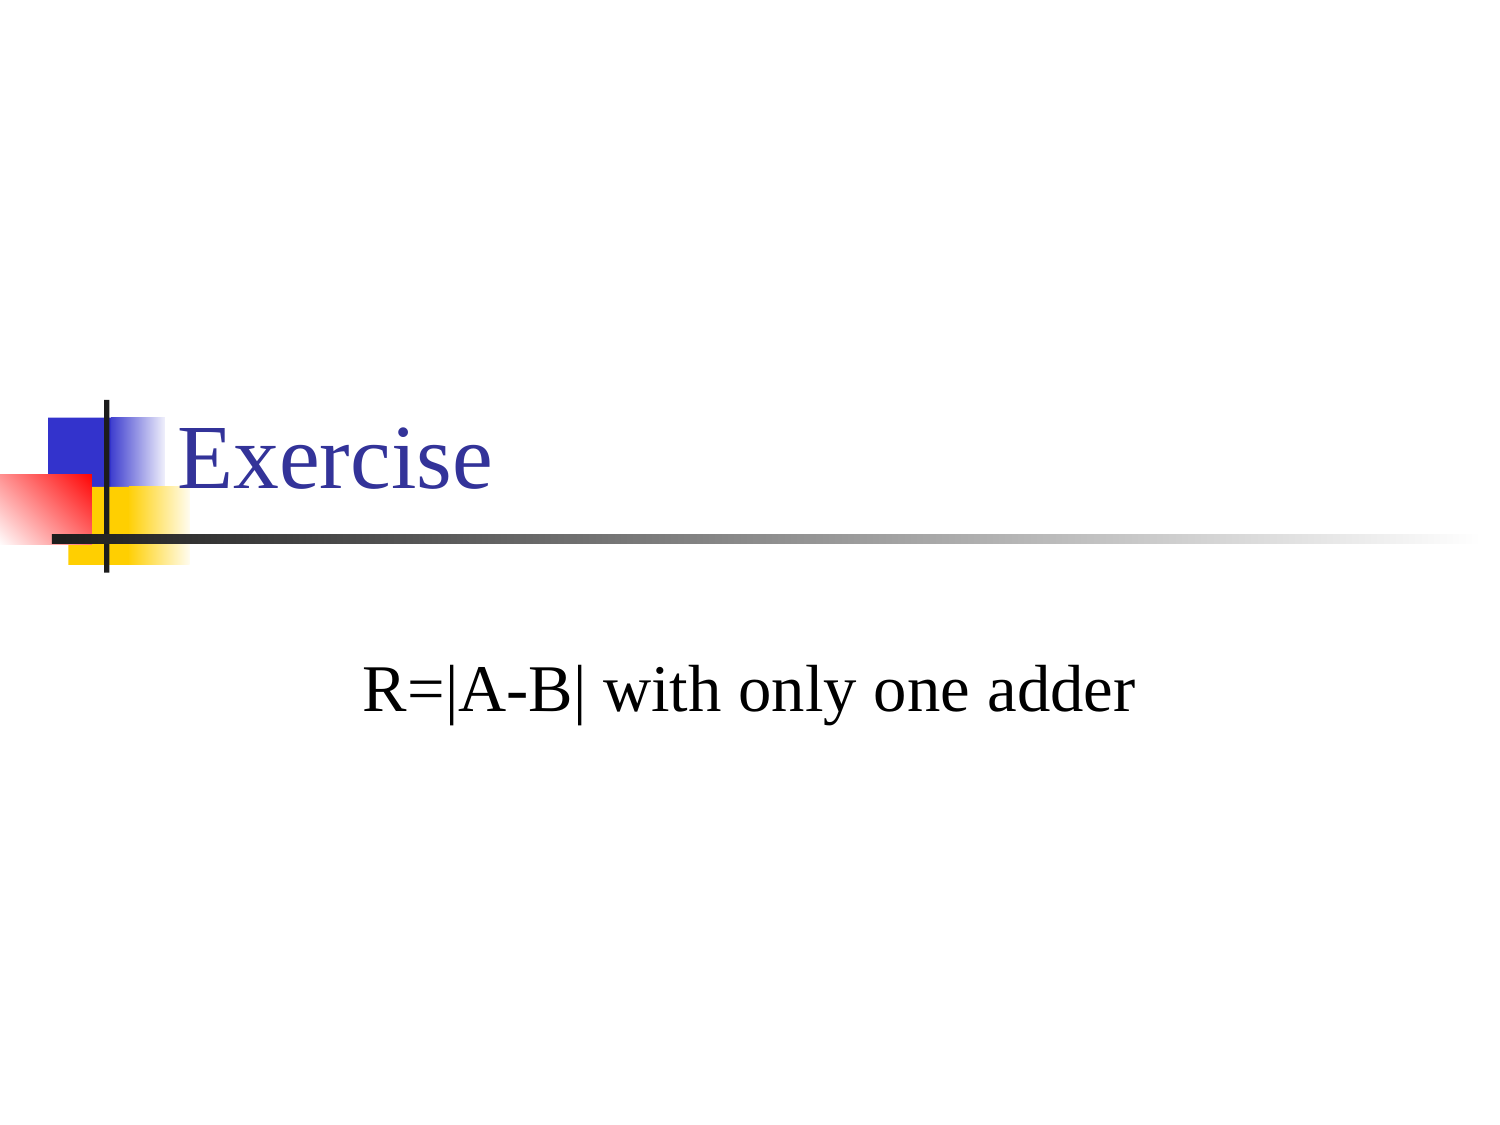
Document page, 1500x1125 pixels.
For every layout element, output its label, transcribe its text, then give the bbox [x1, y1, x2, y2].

title Exercise [162, 275, 1438, 515]
subtitle R=|A-B| with only one adder [225, 637, 1275, 925]
